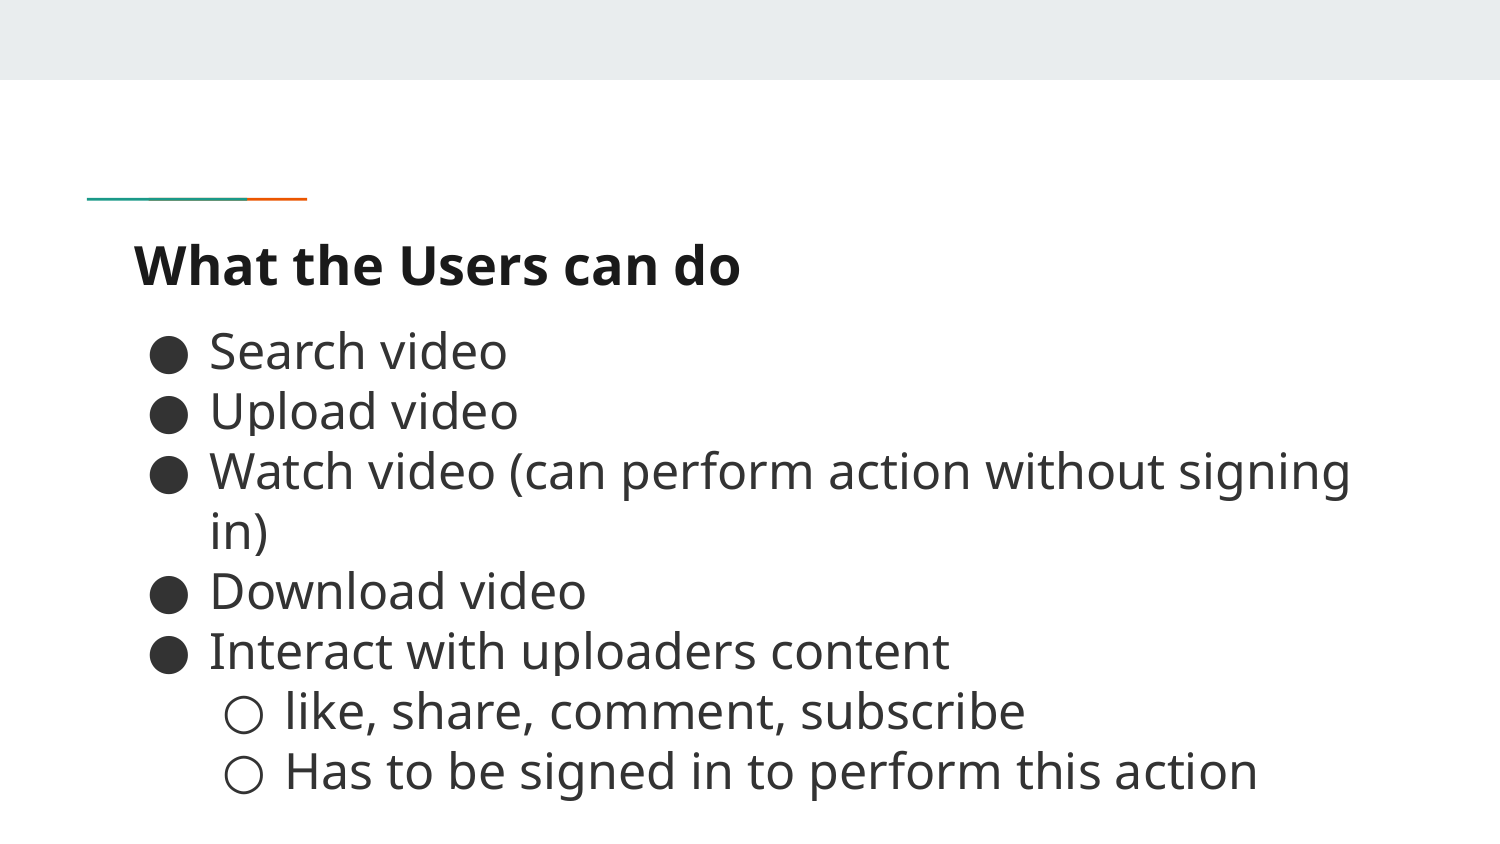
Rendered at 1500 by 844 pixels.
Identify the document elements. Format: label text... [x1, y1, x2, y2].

title What the Users can do [119, 216, 1381, 304]
text_box Search video Upload video Watch video (can perform action without signing in) Download video Interact with uploaders content like, share, comment, subscribe Has to be signed in to perform this action [119, 304, 1381, 774]
